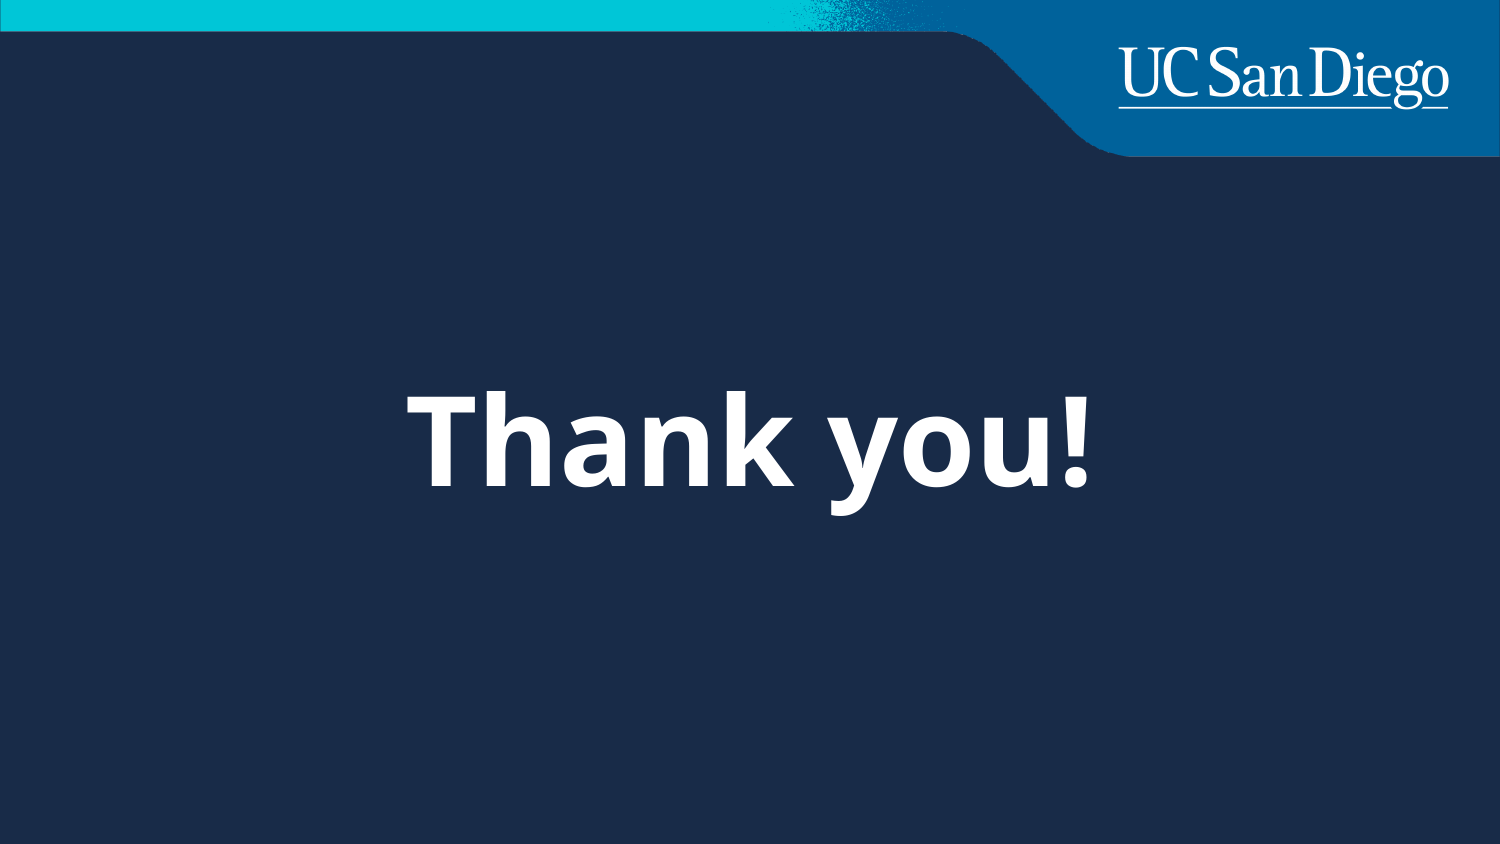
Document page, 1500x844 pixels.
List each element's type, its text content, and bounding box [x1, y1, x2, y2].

title Thank you! [75, 173, 1425, 727]
picture [0, 0, 1500, 844]
picture [822, 3, 831, 10]
